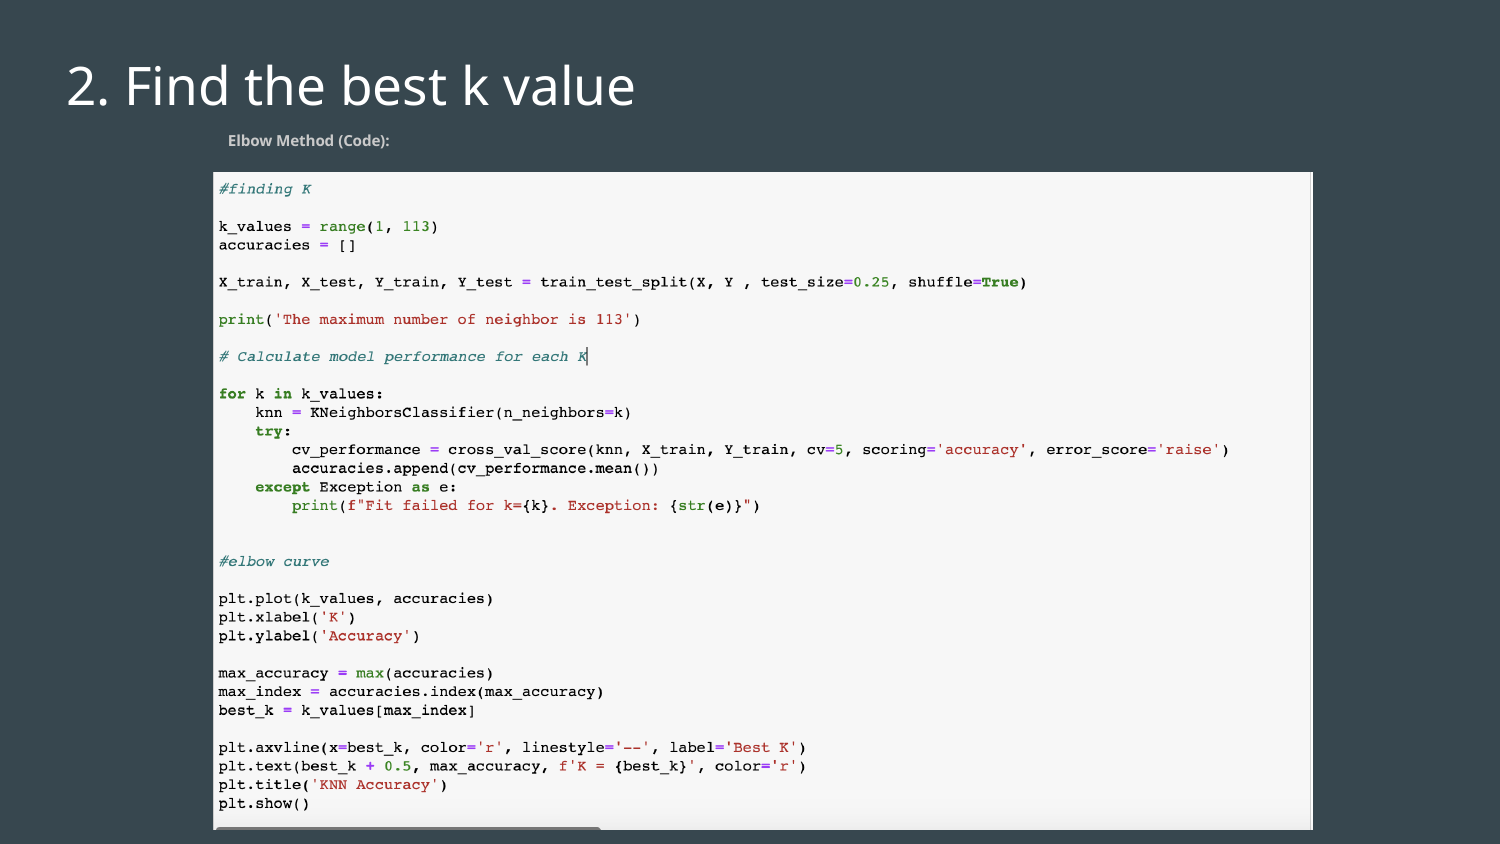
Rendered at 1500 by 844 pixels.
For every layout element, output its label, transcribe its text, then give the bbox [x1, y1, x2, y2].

picture [212, 171, 1314, 831]
title 2. Find the best k value [51, 37, 1449, 132]
list Elbow Method (Code): [213, 113, 793, 166]
